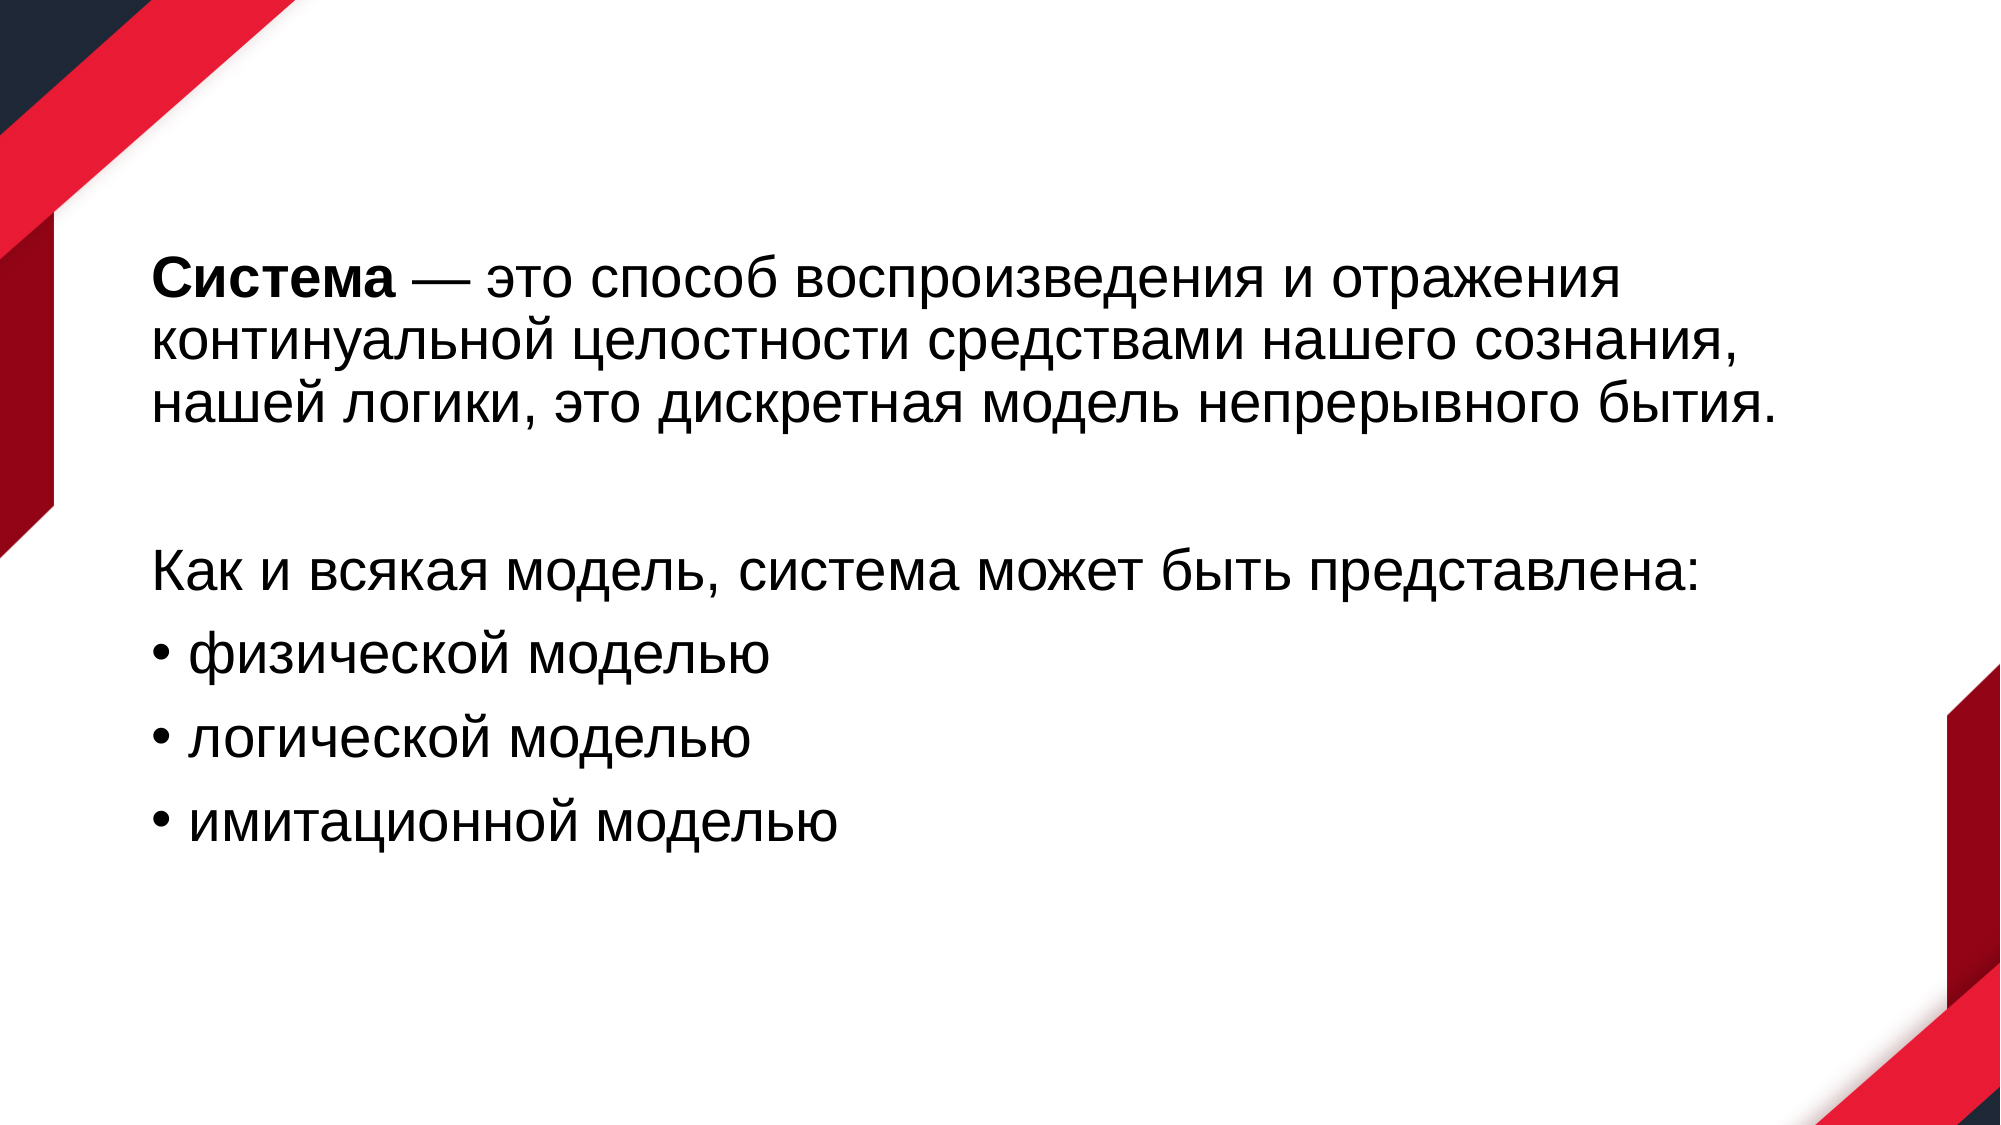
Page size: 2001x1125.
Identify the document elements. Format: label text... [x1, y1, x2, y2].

picture [0, 0, 2000, 1125]
list Система — это способ воспроизведения и отражения континуальной целостности средствами нашего сознания, нашей логики, это дискретная модель непрерывного бытия. Как и всякая модель, система может быть представлена: физической моделью логической моделью имитационной моделью [136, 239, 1862, 1113]
